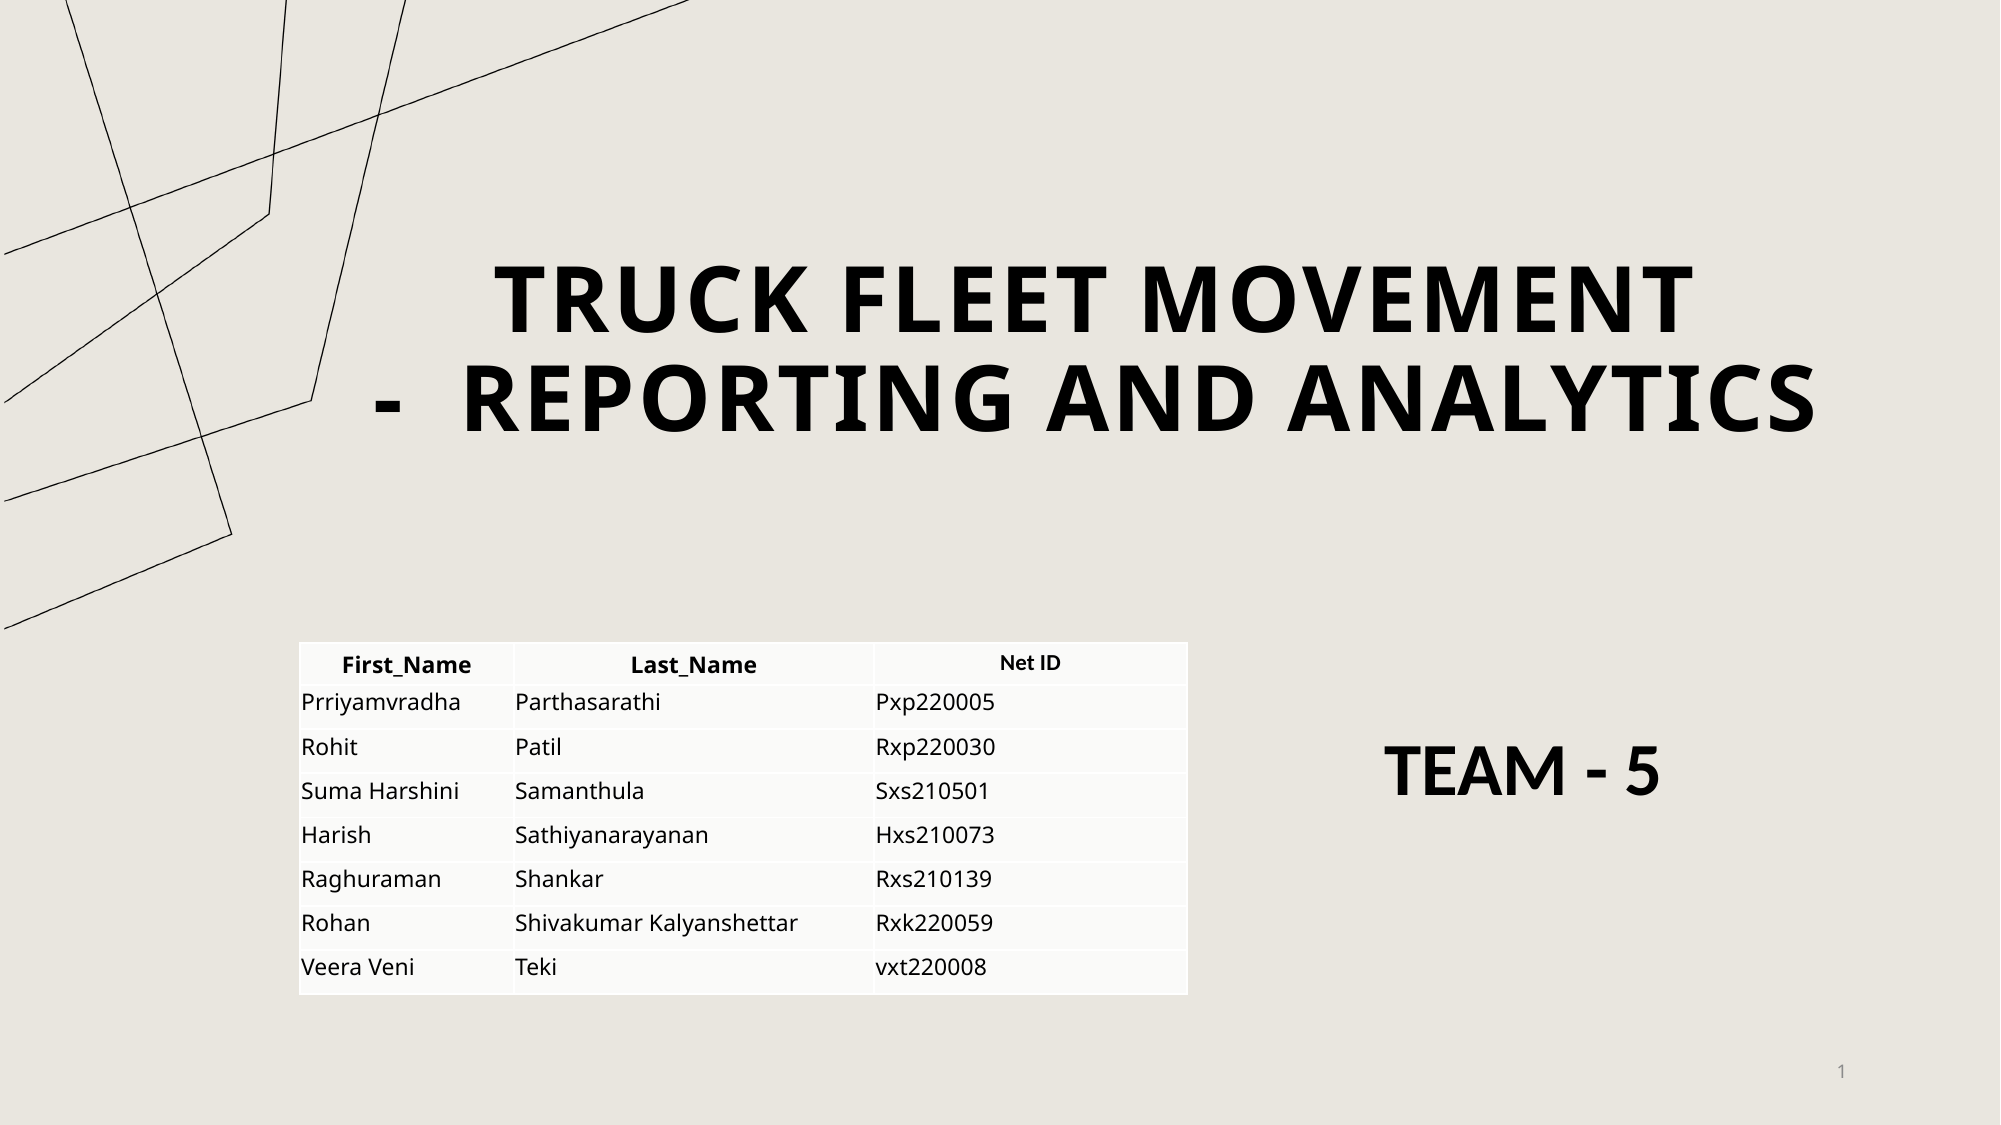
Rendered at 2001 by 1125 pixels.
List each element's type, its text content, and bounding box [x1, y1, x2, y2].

table_cell Veera Veni [301, 951, 513, 993]
table_cell Prriyamvradha [301, 686, 513, 728]
table_cell Sathiyanarayanan [515, 818, 873, 861]
table_cell Sxs210501 [875, 774, 1186, 817]
title Truck fleet Movement - reporting and Analytics [164, 174, 2000, 531]
table_cell Raghuraman [301, 863, 513, 905]
table_cell Rohan [301, 907, 513, 949]
table_header Last_Name [515, 644, 873, 684]
table_cell Rxs210139 [875, 863, 1186, 905]
text_box TEAM - 5 [1369, 712, 1700, 818]
table_cell Rxp220030 [875, 730, 1186, 772]
table_cell Parthasarathi [515, 686, 873, 728]
table_cell Shivakumar Kalyanshettar [515, 907, 873, 949]
table_cell Hxs210073 [875, 818, 1186, 861]
table_cell vxt220008 [875, 951, 1186, 993]
table_header First_Name [301, 644, 513, 684]
table_cell Samanthula [515, 774, 873, 817]
table_cell Harish [301, 818, 513, 861]
table_cell Teki [515, 951, 873, 993]
table_cell Pxp220005 [875, 686, 1186, 728]
table_cell Rohit [301, 730, 513, 772]
table_cell Shankar [515, 863, 873, 905]
table_cell Suma Harshini [301, 774, 513, 817]
slide_number 1 [1412, 1042, 1863, 1103]
picture [4, 0, 721, 642]
table_cell Rxk220059 [875, 907, 1186, 949]
table_header Net ID [875, 644, 1186, 684]
table_cell Patil [515, 730, 873, 772]
